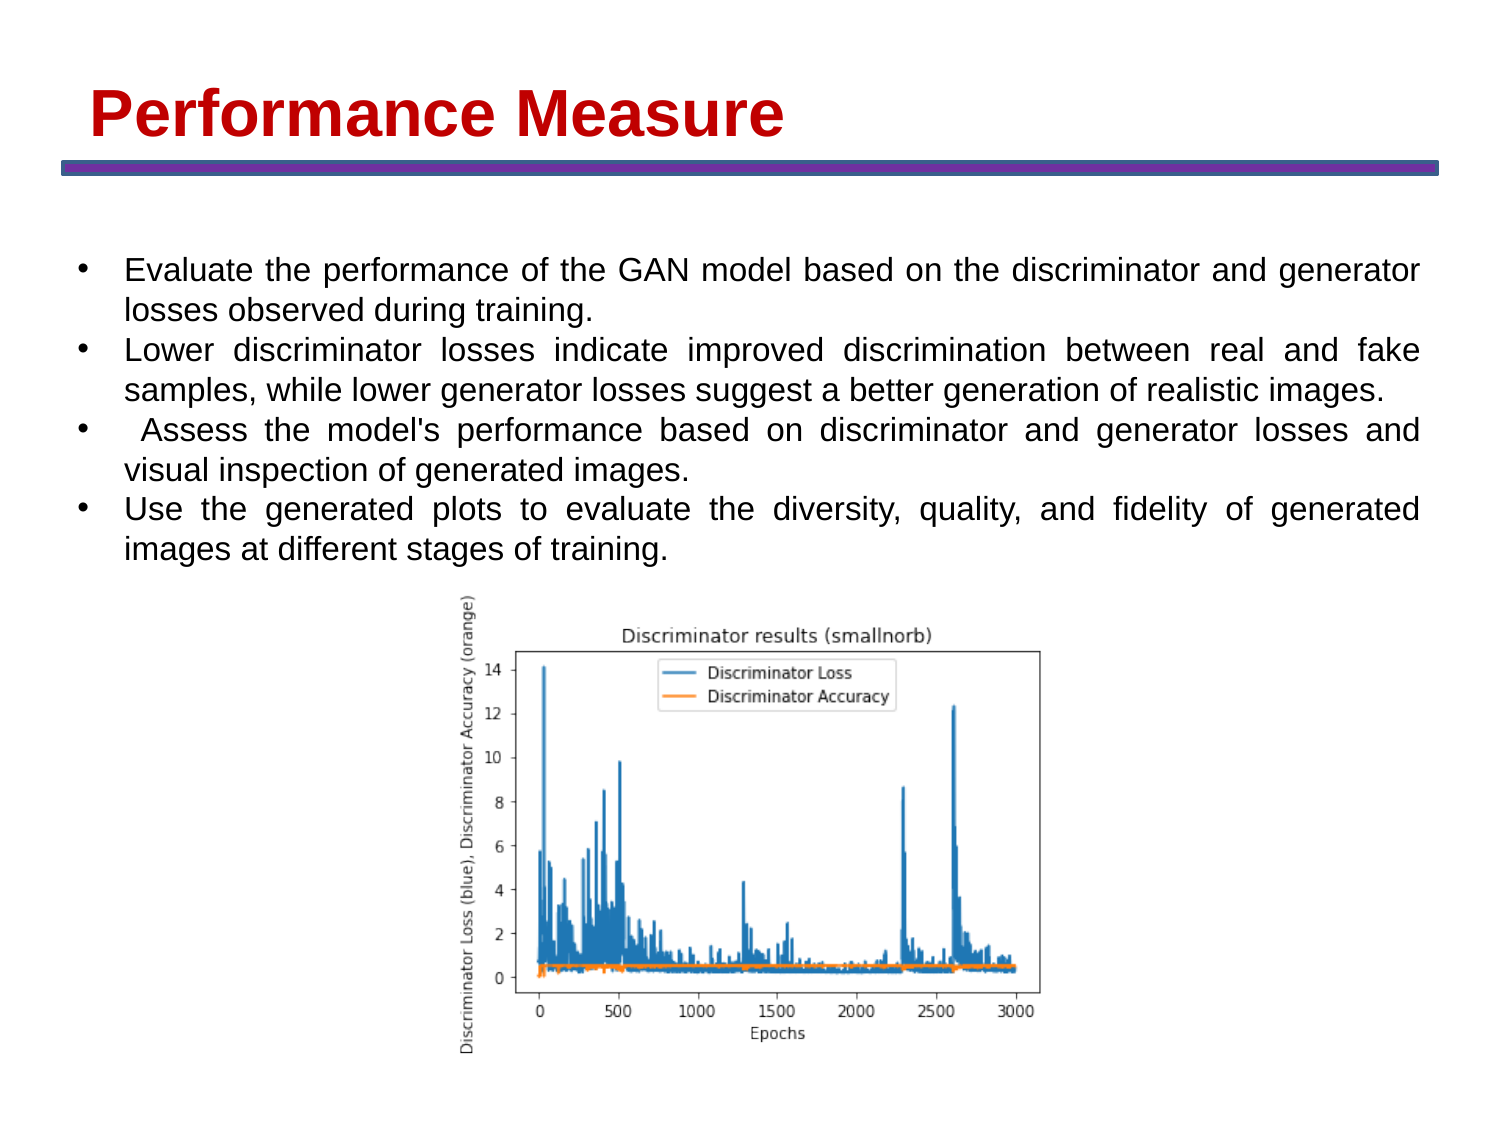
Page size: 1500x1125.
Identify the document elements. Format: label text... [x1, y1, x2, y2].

text_box Evaluate the performance of the GAN model based on the discriminator and generator losses observed during training. Lower discriminator losses indicate improved discrimination between real and fake samples, while lower generator losses suggest a better generation of realistic images. Assess the model's performance based on discriminator and generator losses and visual inspection of generated images. Use the generated plots to evaluate the diversity, quality, and fidelity of generated images at different stages of training. [62, 240, 1438, 620]
text_box Performance Measure [74, 62, 825, 158]
picture [451, 582, 1049, 1063]
text_box [62, 161, 1438, 175]
